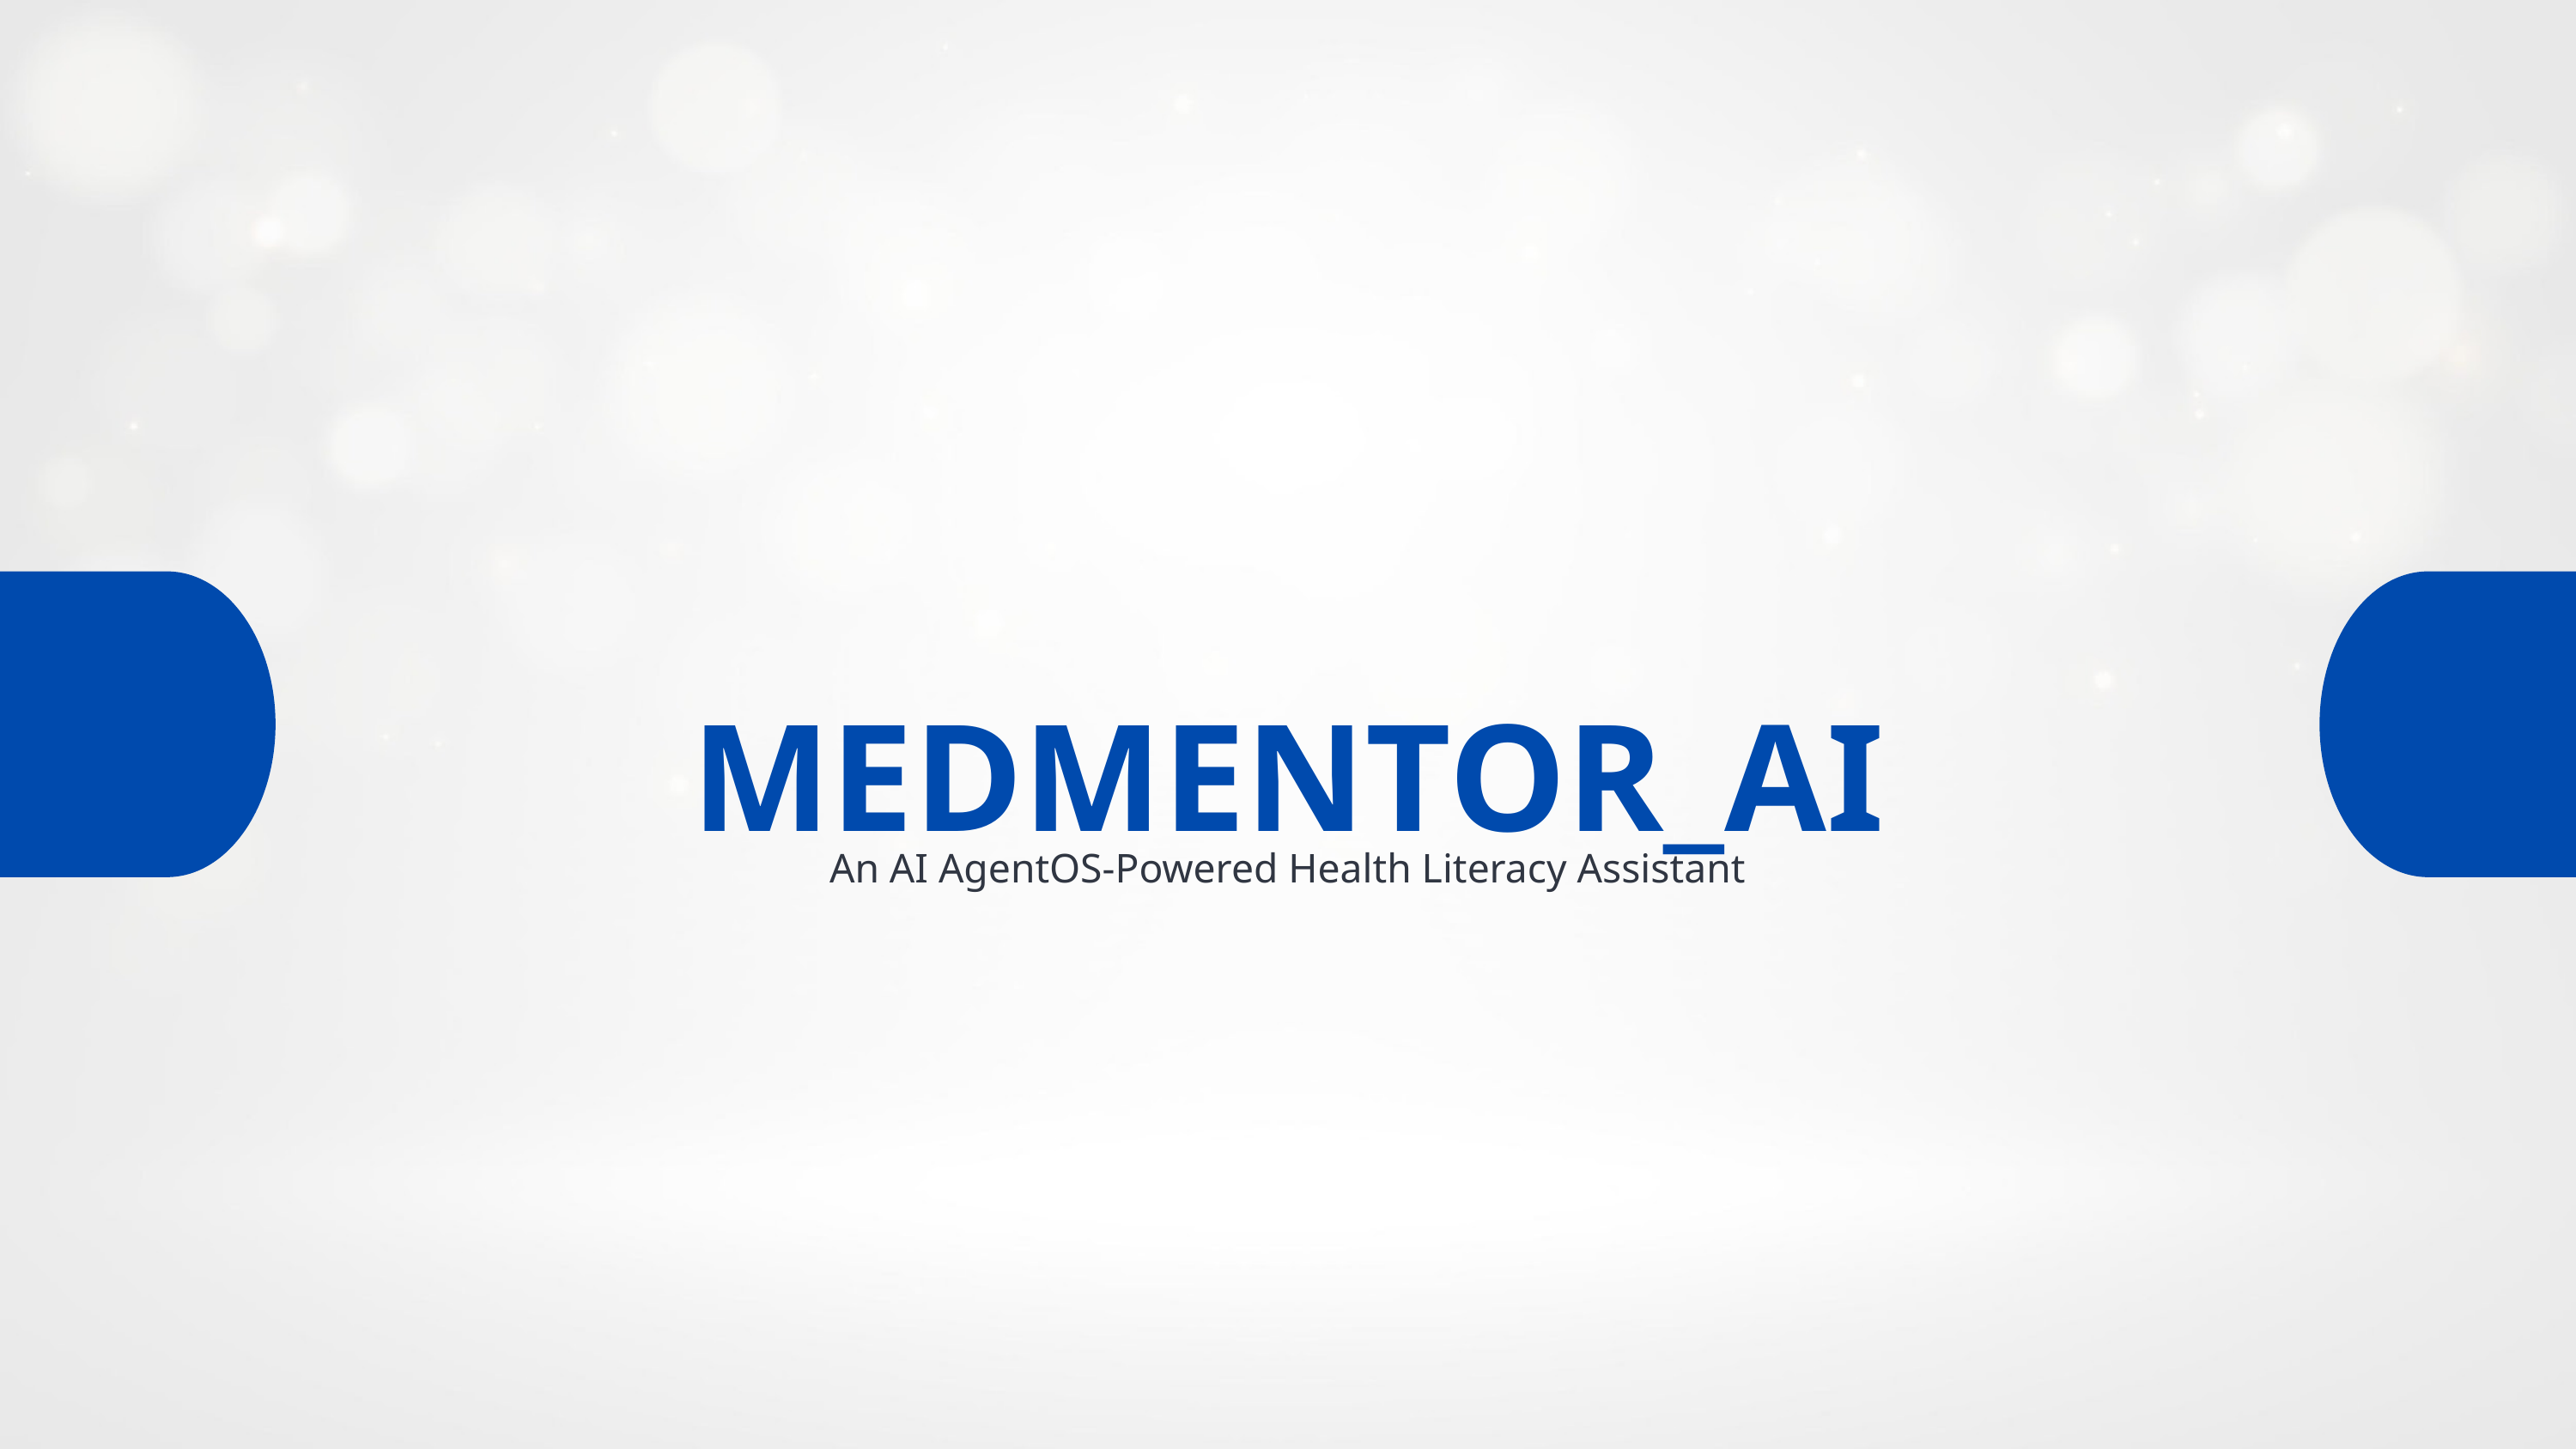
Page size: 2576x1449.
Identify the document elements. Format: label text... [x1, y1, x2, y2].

text_box An AI AgentOS-Powered Health Literacy Assistant [687, 824, 1889, 891]
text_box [0, 545, 276, 877]
text_box MEDMENTOR_AI [594, 613, 1982, 862]
text_box [0, 0, 2576, 1449]
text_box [2319, 545, 2576, 877]
